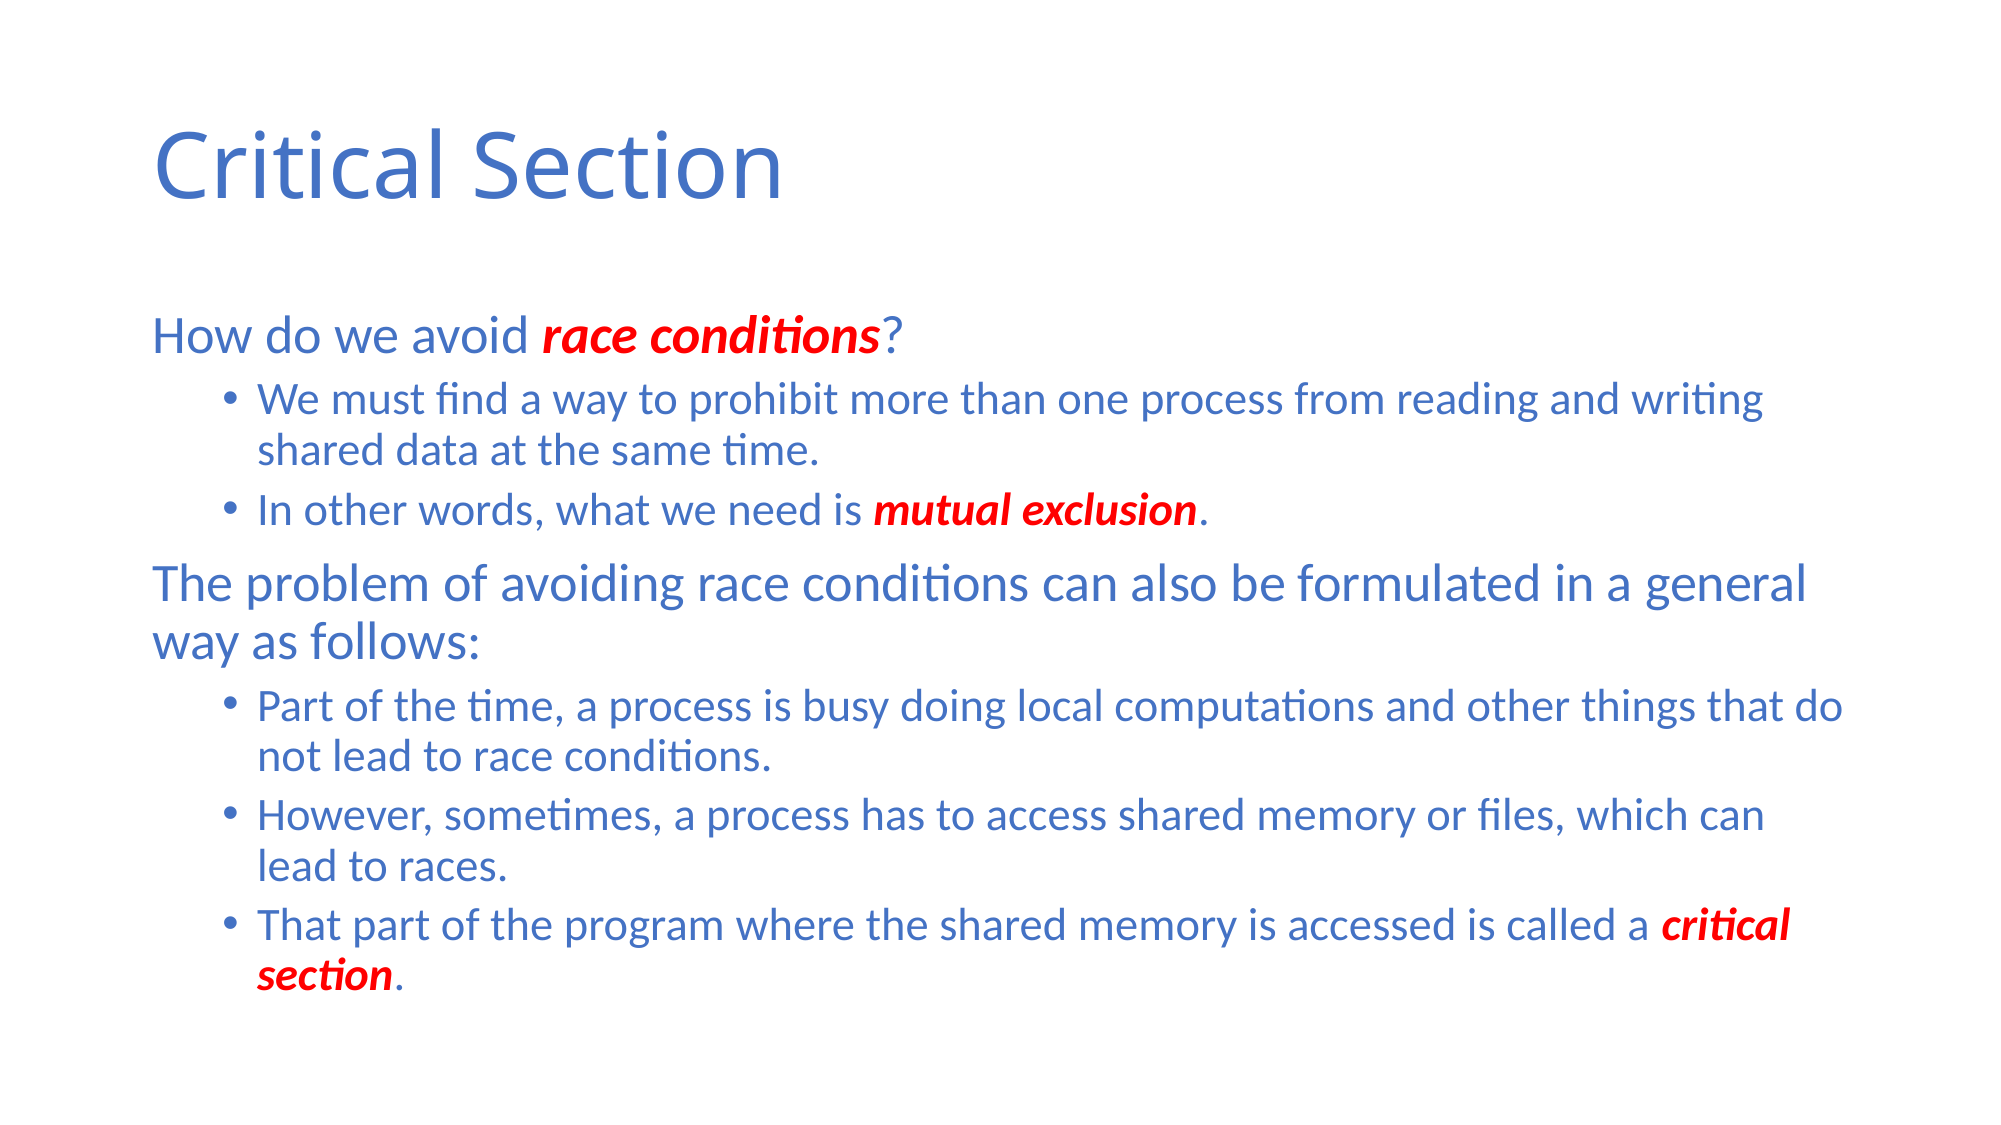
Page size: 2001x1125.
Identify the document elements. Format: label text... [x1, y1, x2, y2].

list How do we avoid race conditions? We must find a way to prohibit more than one process from reading and writing shared data at the same time. In other words, what we need is mutual exclusion. The problem of avoiding race conditions can also be formulated in a general way as follows: Part of the time, a process is busy doing local computations and other things that do not lead to race conditions. However, sometimes, a process has to access shared memory or files, which can lead to races. That part of the program where the shared memory is accessed is called a critical section. [137, 299, 1863, 1014]
title Critical Section [137, 59, 1863, 278]
